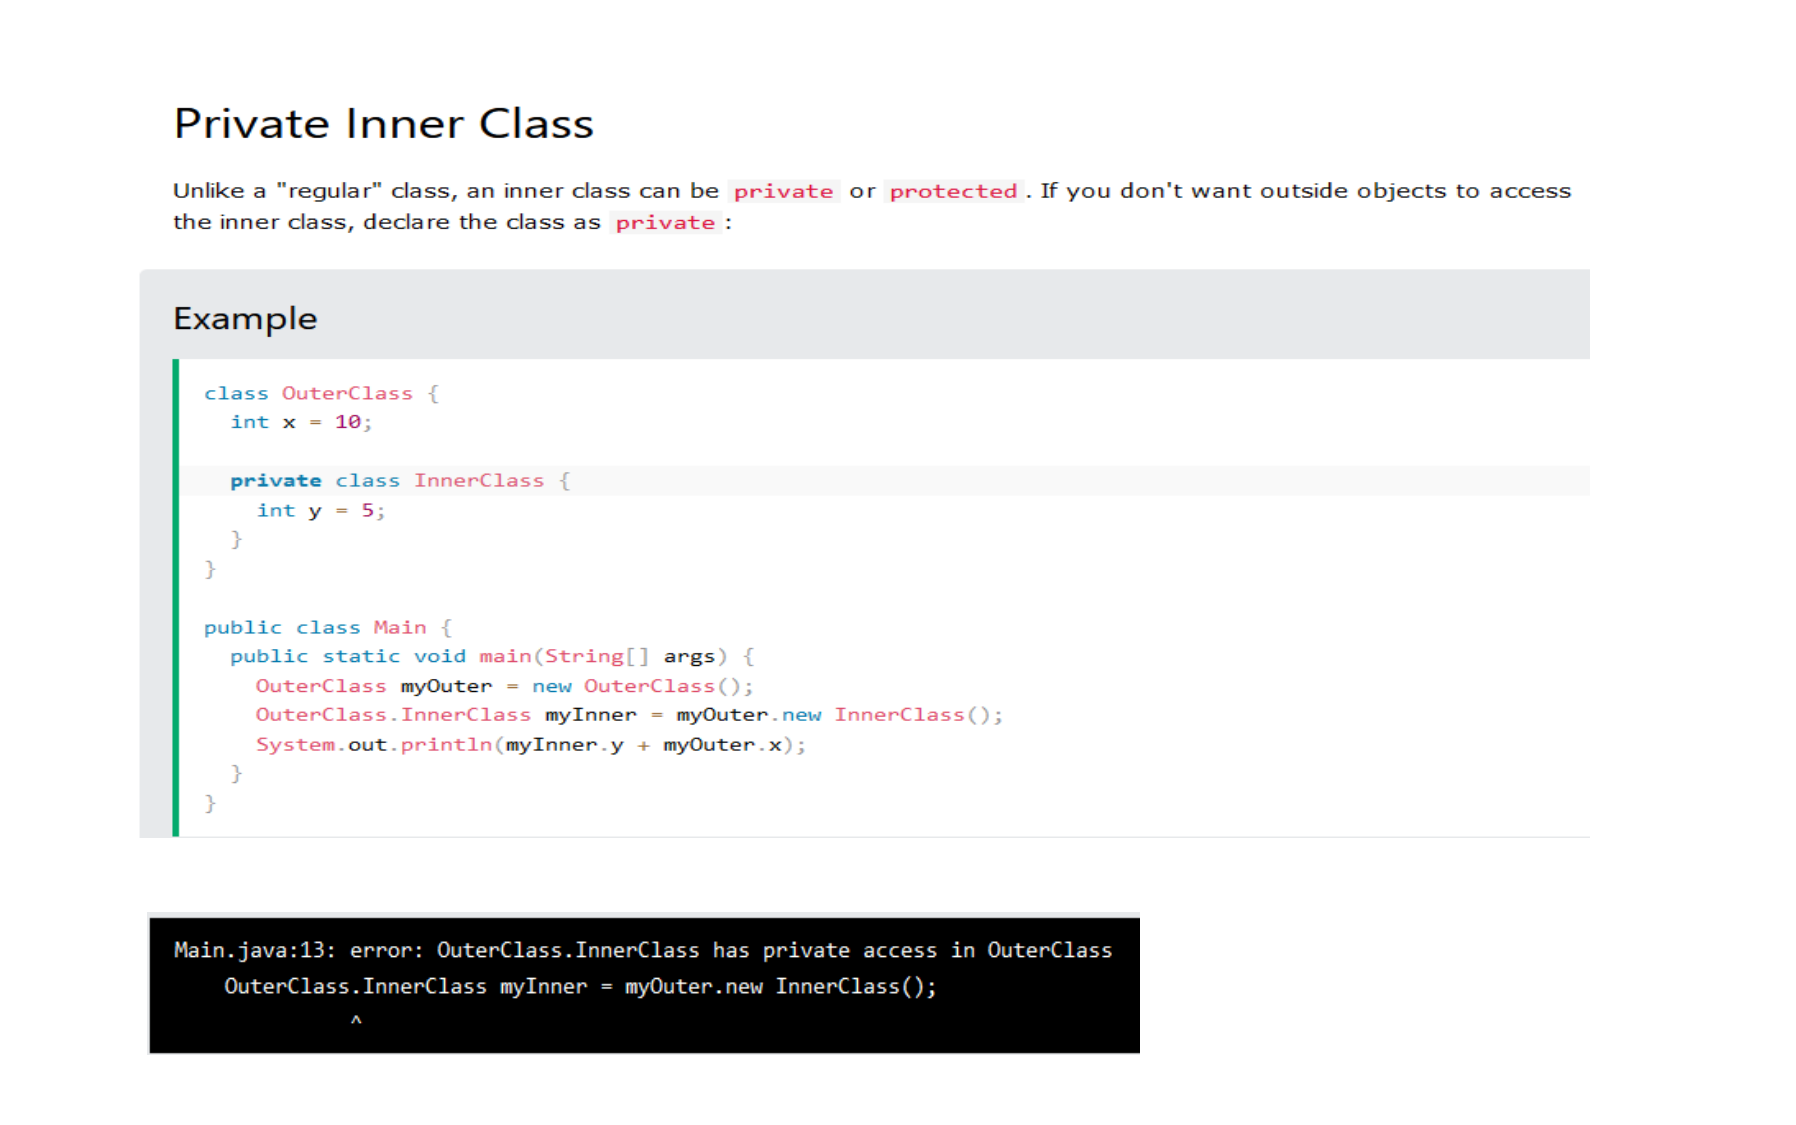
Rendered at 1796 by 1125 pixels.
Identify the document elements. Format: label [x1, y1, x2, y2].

picture [147, 912, 1141, 1055]
picture [135, 99, 1591, 838]
